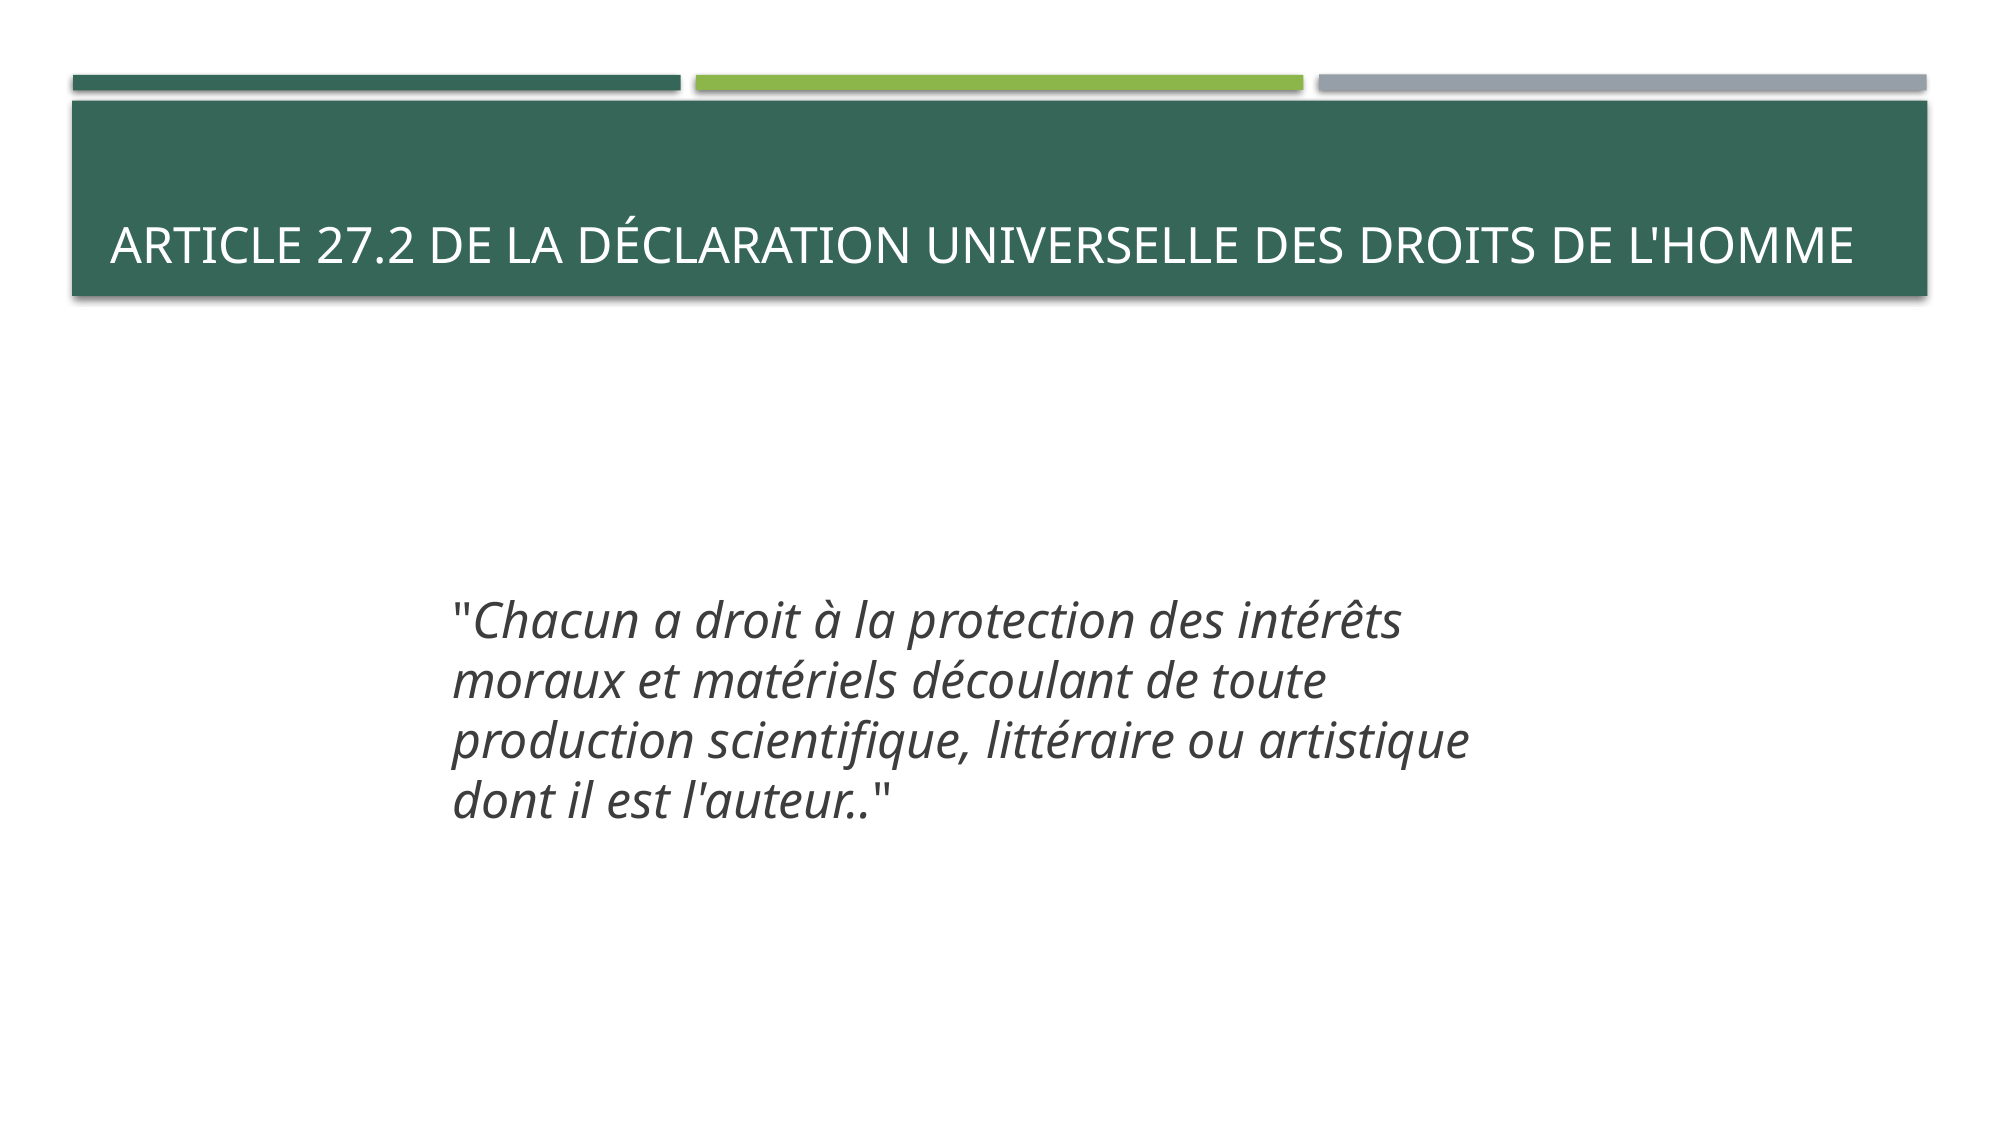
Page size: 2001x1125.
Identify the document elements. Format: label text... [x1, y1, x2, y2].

title Article 27.2 de la Déclaration Universelle des Droits de l'Homme [95, 115, 1905, 282]
list "Chacun a droit à la protection des intérêts moraux et matériels découlant de toute production scientifique, littéraire ou artistique dont il est l'auteur.." [437, 406, 1563, 1010]
